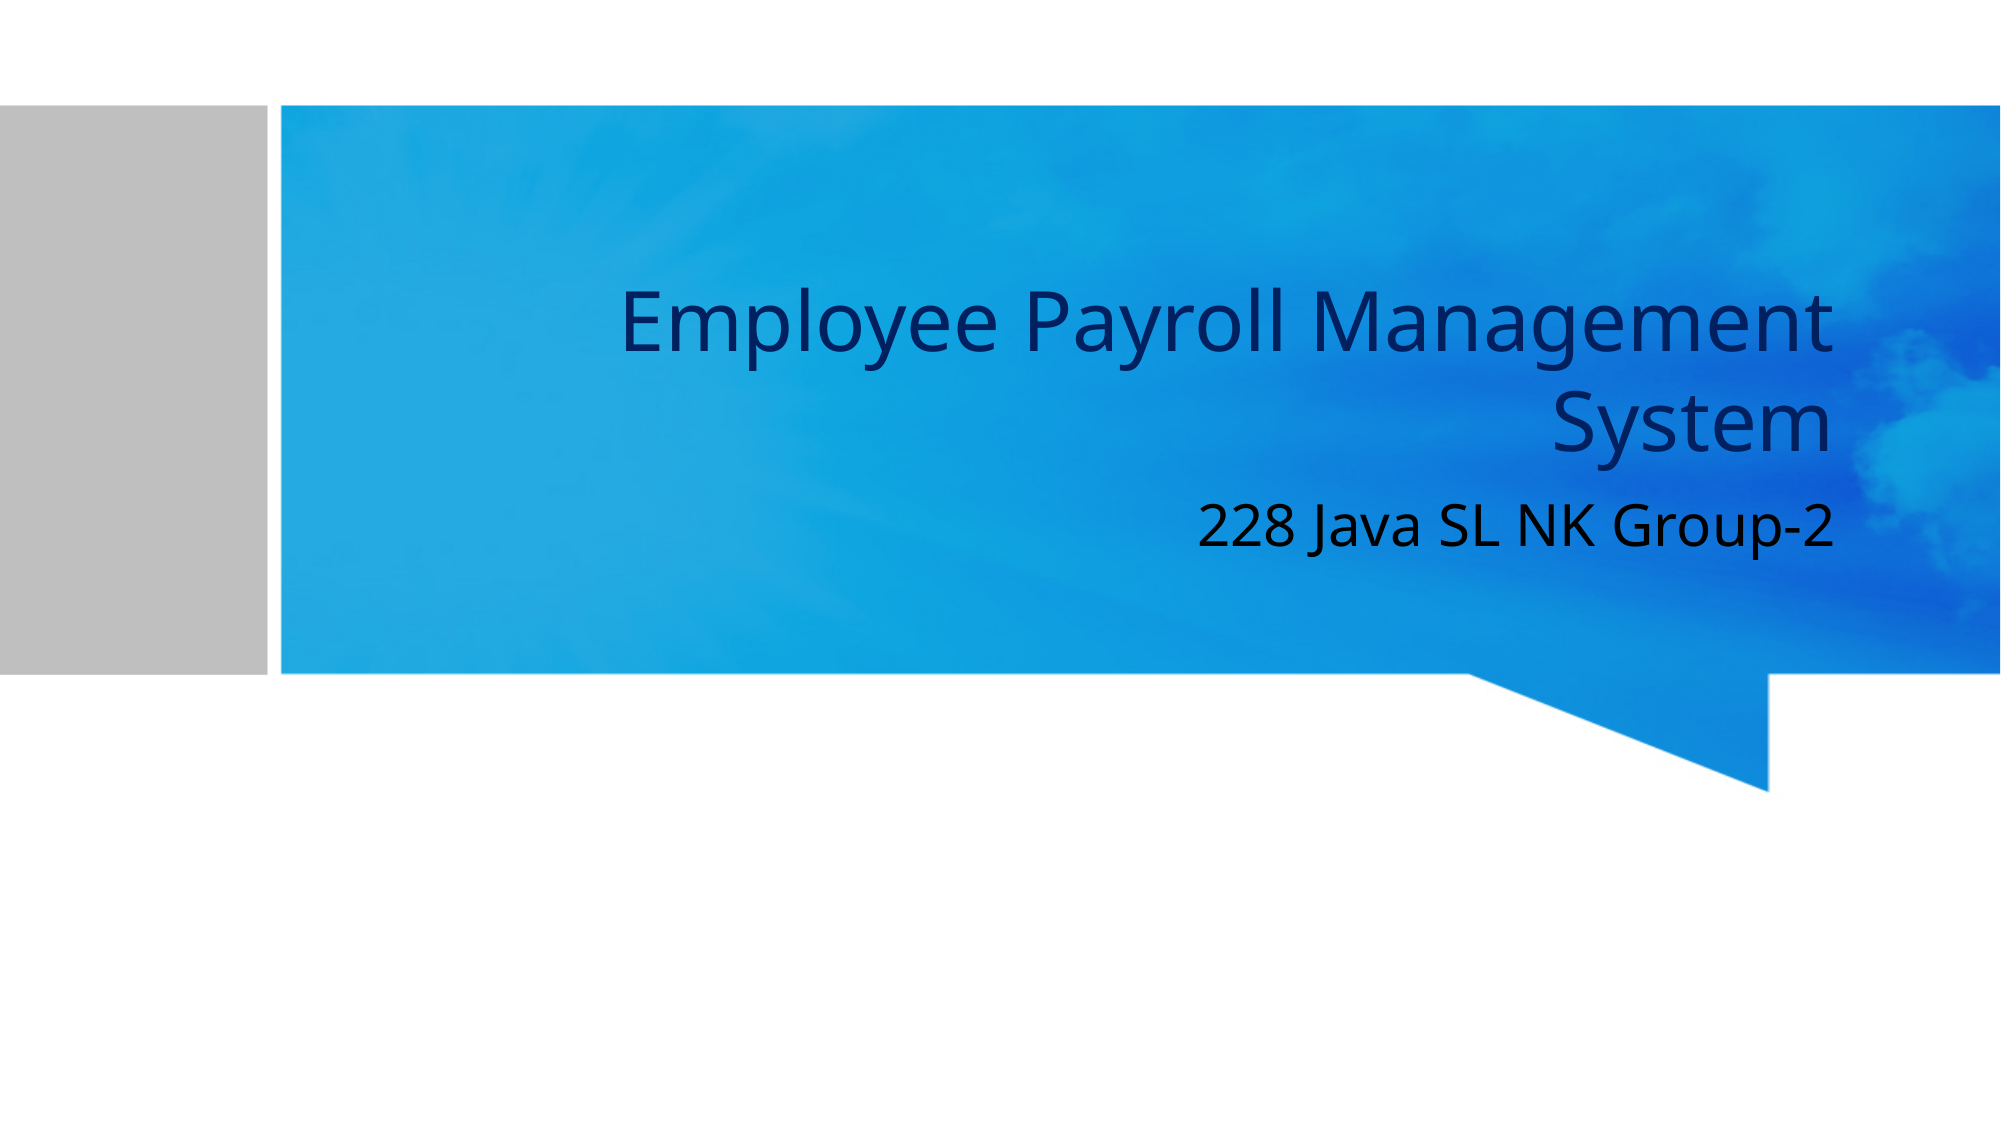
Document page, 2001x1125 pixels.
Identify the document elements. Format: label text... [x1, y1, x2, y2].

title Employee Payroll Management System [338, 278, 1850, 457]
picture [0, 3, 2001, 1125]
subtitle 228 Java SL NK Group-2 [338, 479, 1851, 768]
